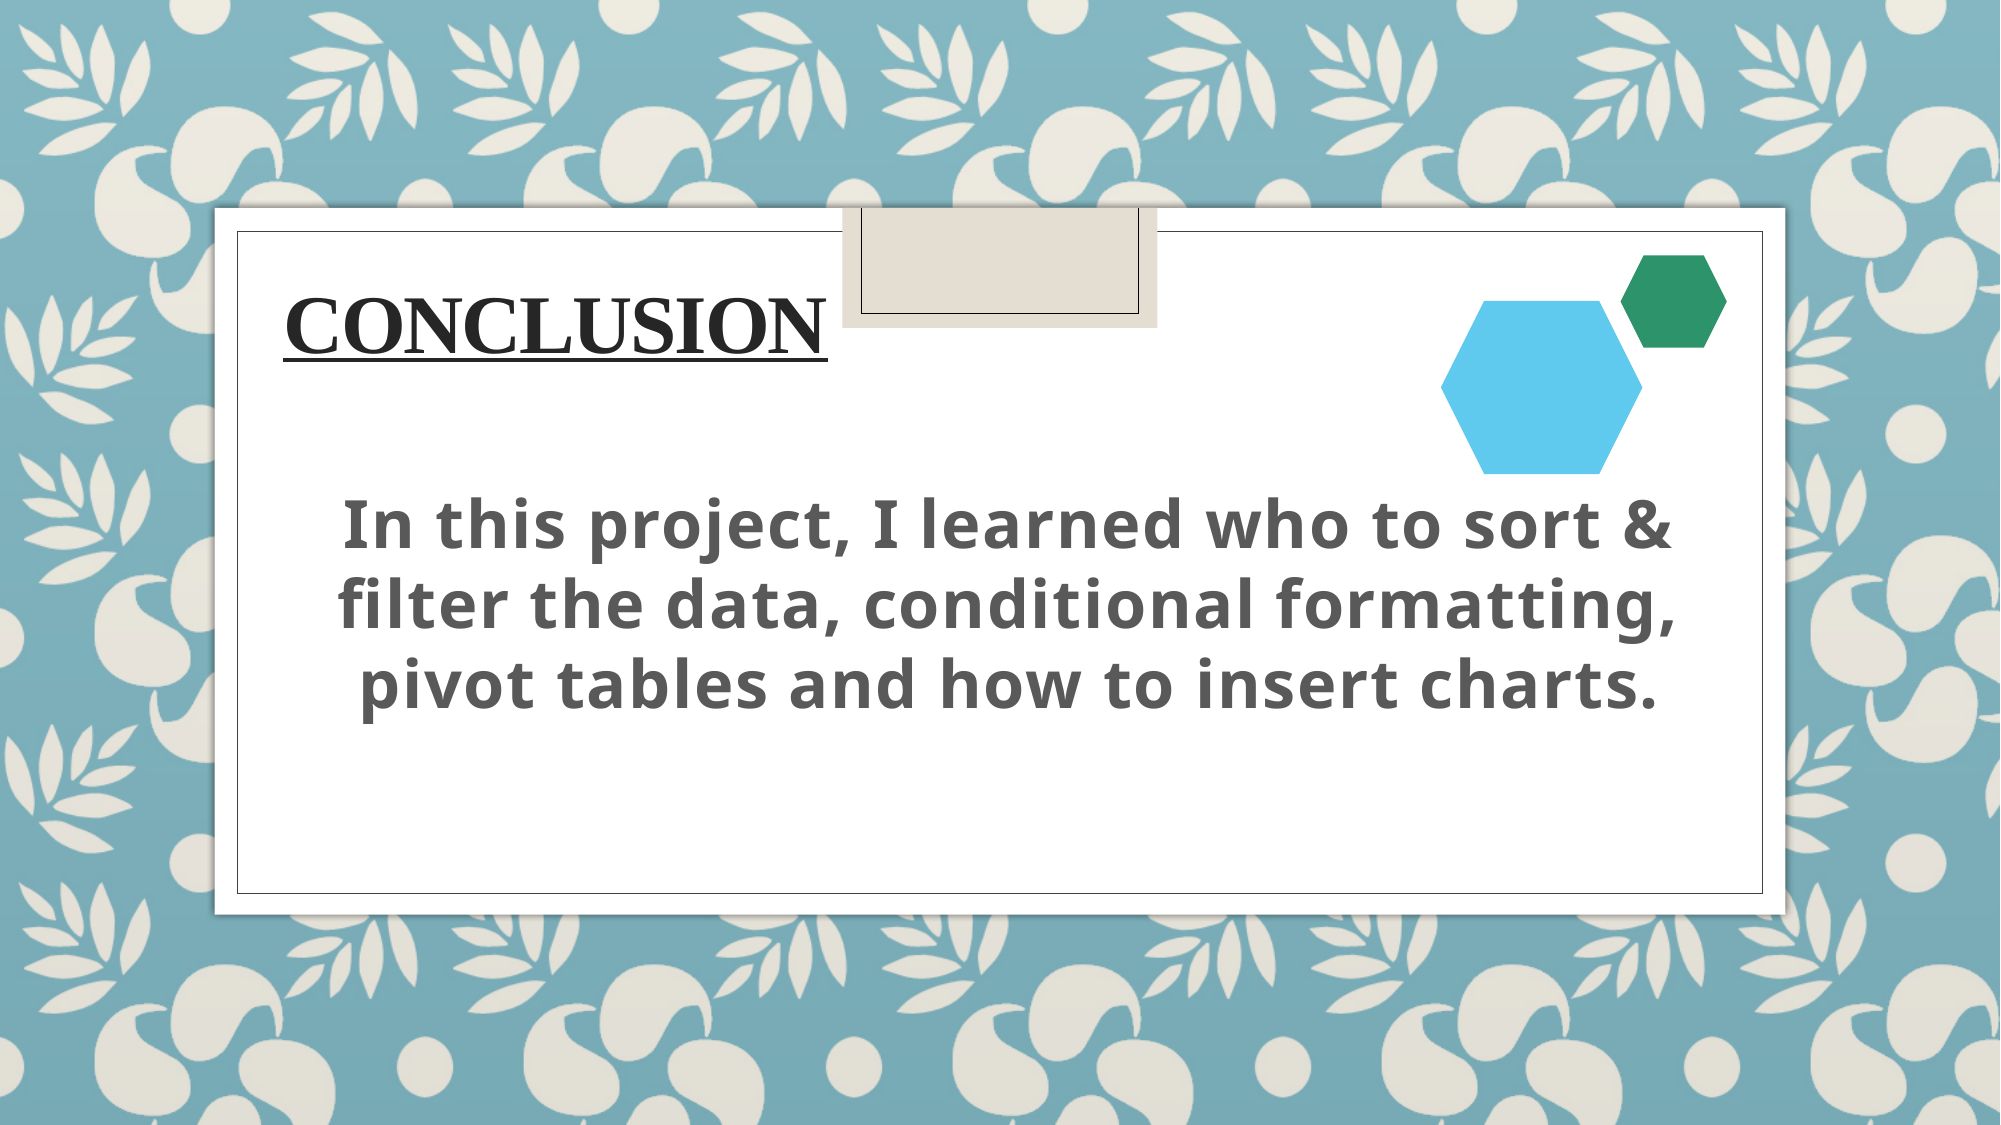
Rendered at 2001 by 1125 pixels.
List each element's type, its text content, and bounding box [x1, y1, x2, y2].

title conclusion [256, 255, 856, 401]
text_box In this project, I learned who to sort & filter the data, conditional formatting, pivot tables and how to insert charts. [256, 474, 1765, 801]
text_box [1440, 255, 1727, 475]
